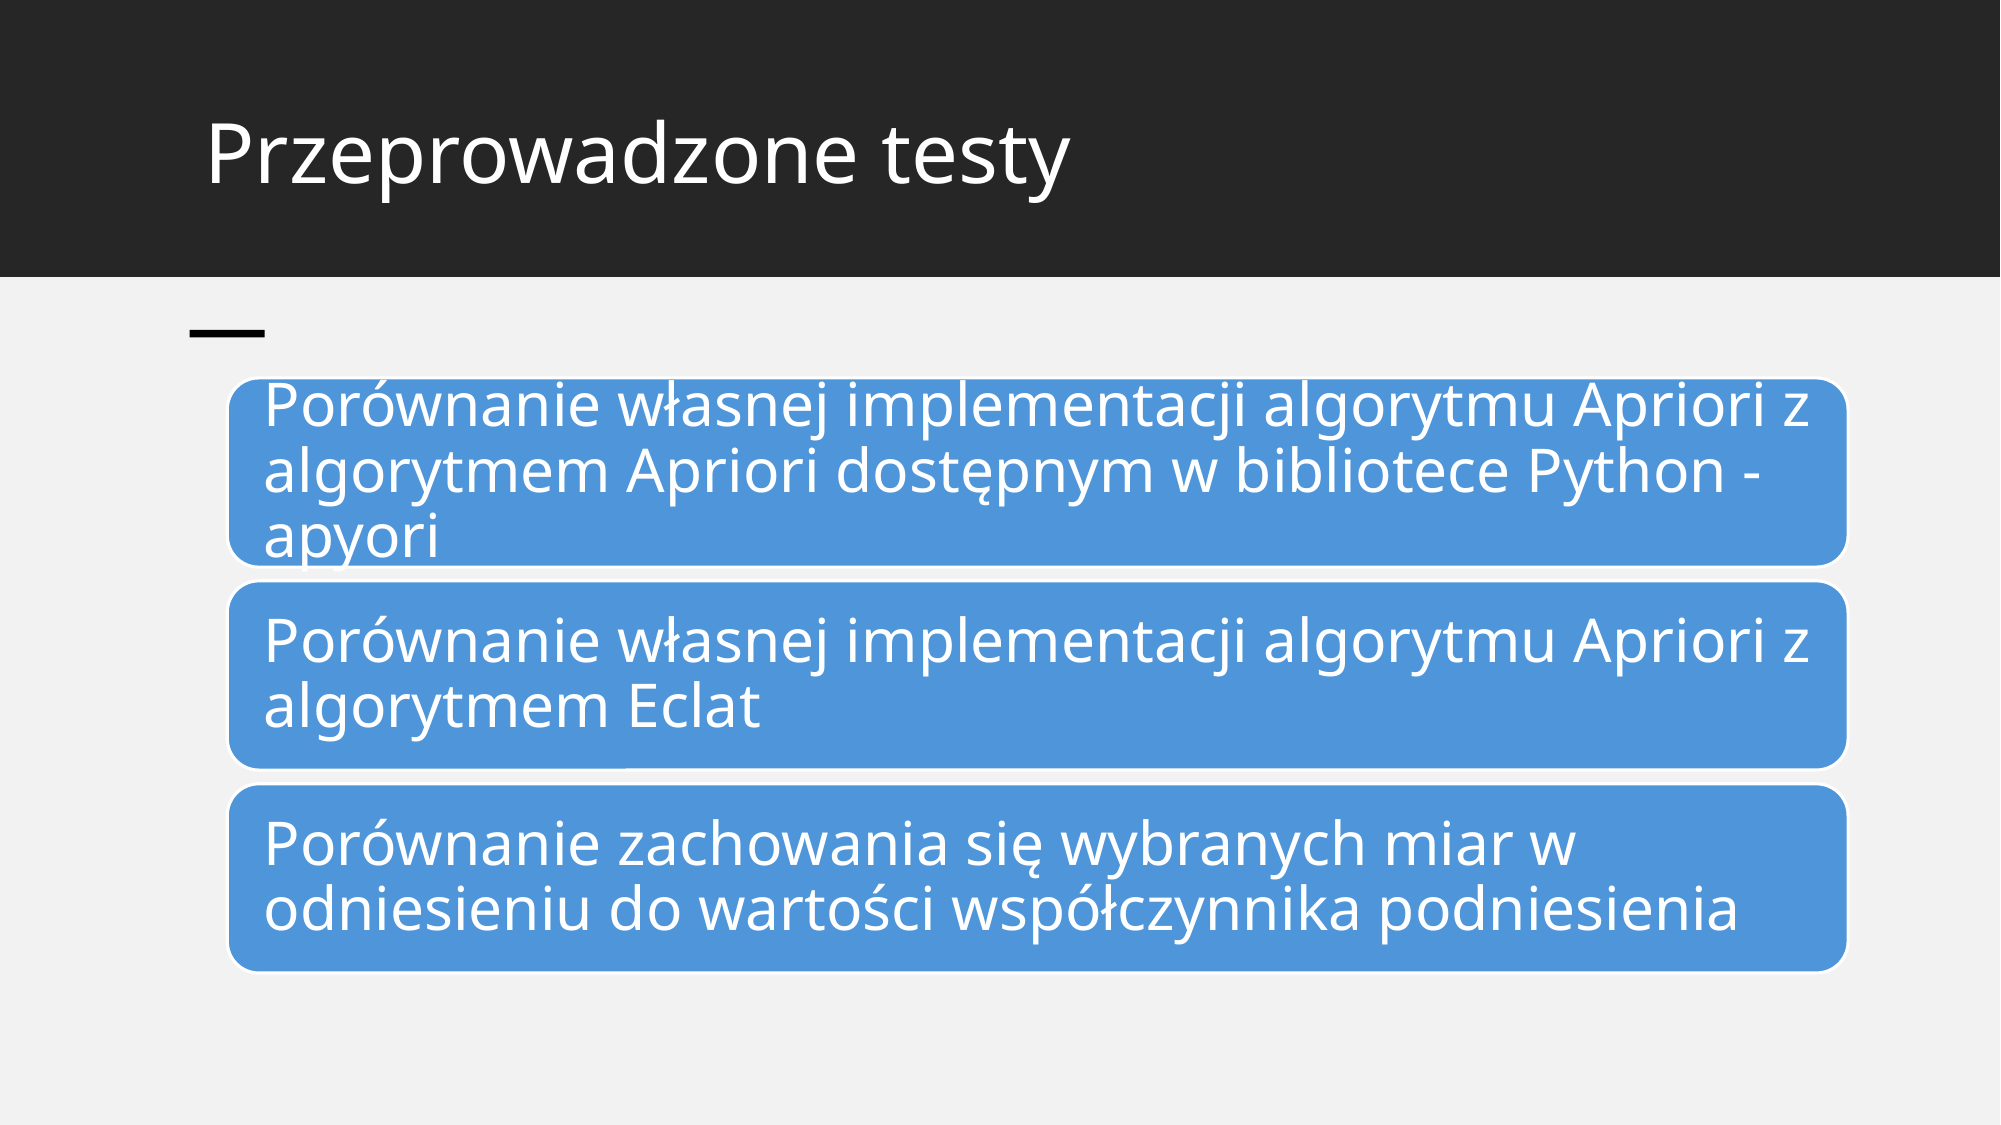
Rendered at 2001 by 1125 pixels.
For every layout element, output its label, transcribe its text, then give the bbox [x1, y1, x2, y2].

text_box [188, 328, 266, 339]
text_box [0, 0, 2000, 275]
text_box [0, 275, 2000, 1125]
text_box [226, 350, 1849, 1001]
title Przeprowadzone testy [189, 104, 1812, 253]
